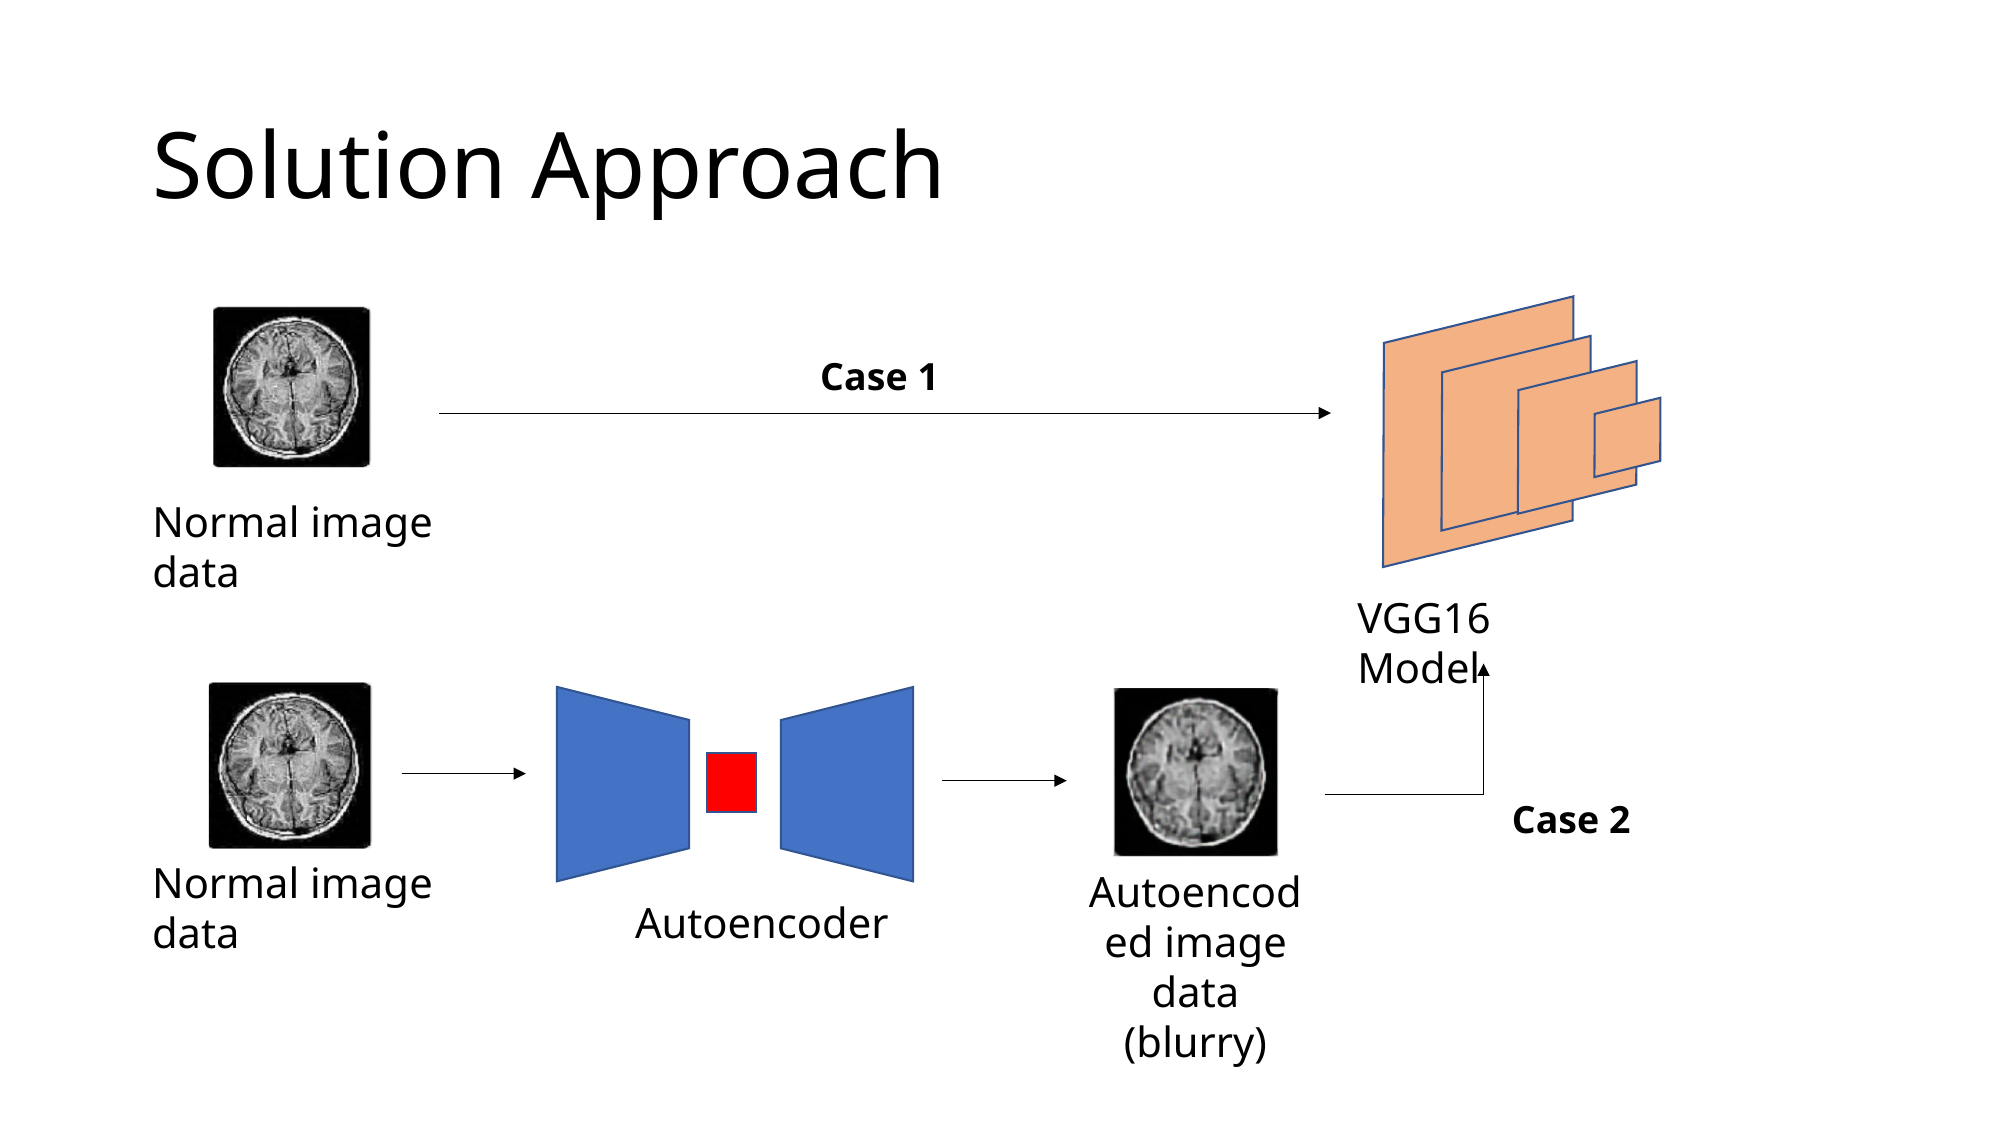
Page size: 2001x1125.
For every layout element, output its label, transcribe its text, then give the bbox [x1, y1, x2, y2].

picture [208, 680, 375, 851]
picture [1112, 688, 1279, 858]
picture [213, 305, 373, 470]
text_box [555, 685, 691, 883]
text_box Normal image data [137, 488, 485, 604]
text_box Case 1 [805, 345, 965, 406]
text_box VGG16 Model [1342, 583, 1637, 699]
text_box [1516, 359, 1638, 516]
title Solution Approach [137, 59, 1863, 278]
text_box Normal image data [137, 849, 499, 965]
text_box Case 2 [1497, 788, 1657, 849]
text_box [1324, 663, 1484, 795]
text_box Autoencoded image data (blurry) [1068, 858, 1323, 1073]
text_box [1440, 334, 1592, 532]
text_box Autoencoder [620, 889, 1068, 954]
text_box [1593, 396, 1662, 479]
text_box [1381, 295, 1575, 569]
text_box [779, 685, 915, 883]
text_box [706, 752, 757, 813]
